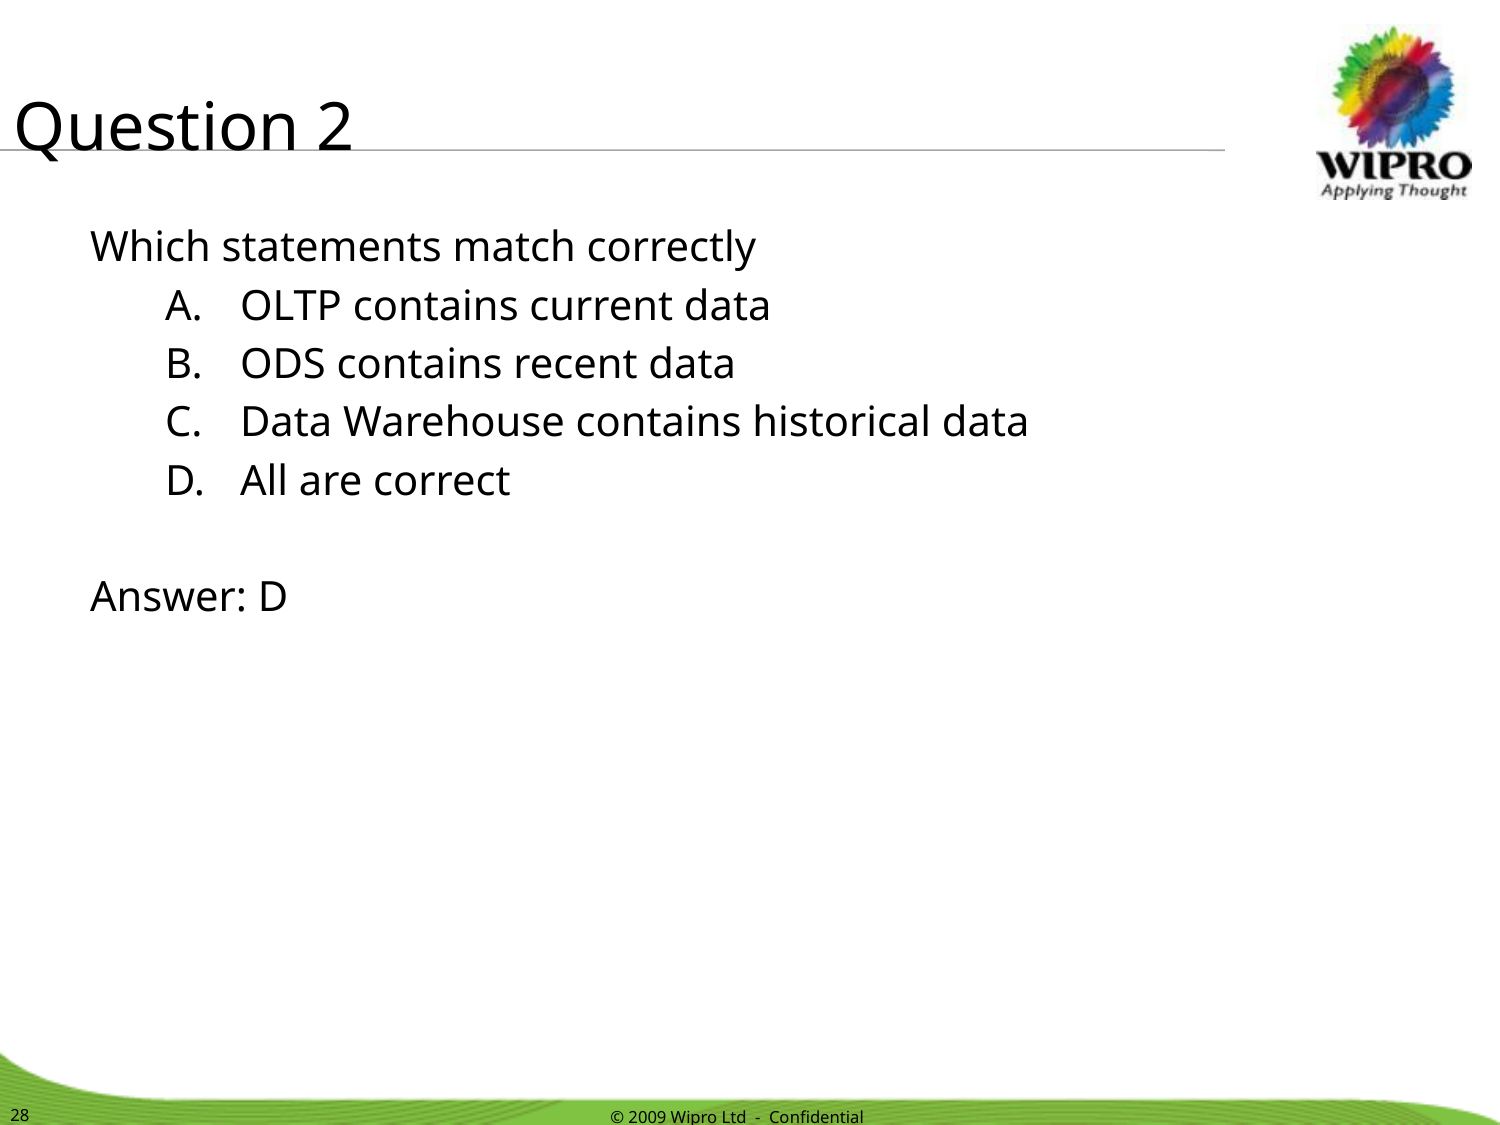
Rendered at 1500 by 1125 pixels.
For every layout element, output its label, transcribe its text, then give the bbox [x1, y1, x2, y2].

picture [1316, 24, 1472, 200]
picture [0, 1037, 1500, 1125]
title Question 2 [0, 49, 1240, 200]
list Which statements match correctly OLTP contains current data ODS contains recent data Data Warehouse contains historical data All are correct Answer: D [75, 212, 1425, 1038]
